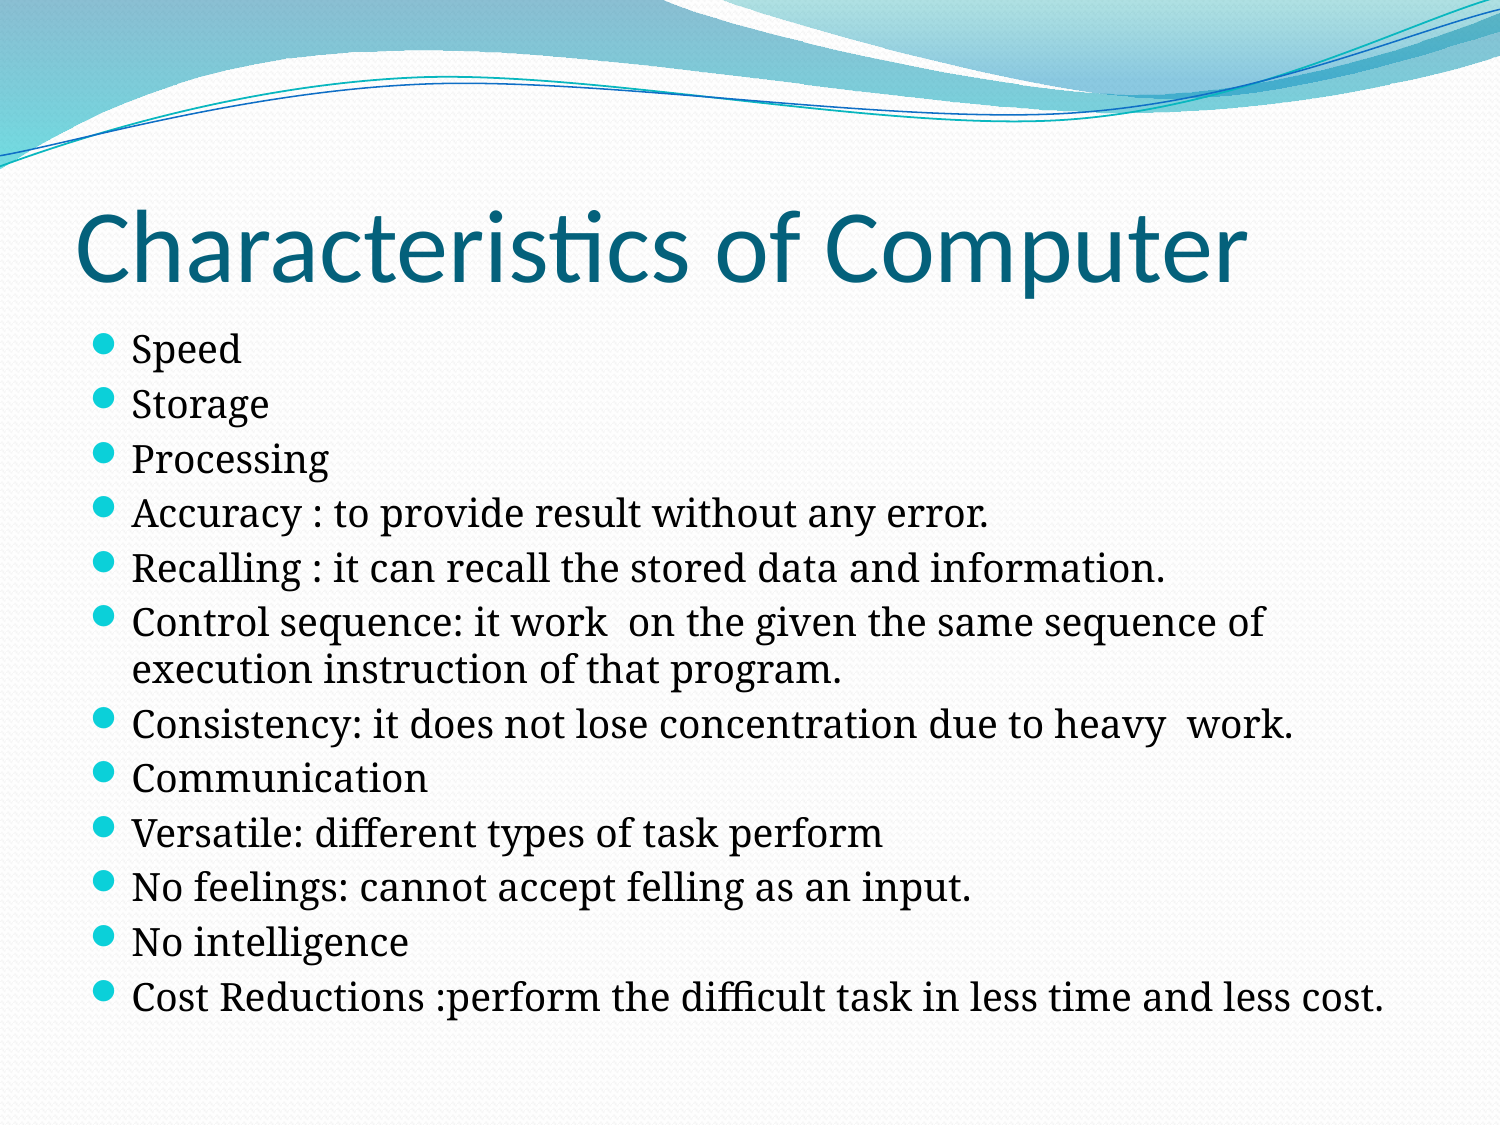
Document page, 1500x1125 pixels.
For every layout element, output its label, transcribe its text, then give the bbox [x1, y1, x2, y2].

title Characteristics of Computer [75, 115, 1425, 303]
list Speed Storage Processing Accuracy : to provide result without any error. Recalling : it can recall the stored data and information. Control sequence: it work on the given the same sequence of execution instruction of that program. Consistency: it does not lose concentration due to heavy work. Communication Versatile: different types of task perform No feelings: cannot accept felling as an input. No intelligence Cost Reductions :perform the difficult task in less time and less cost. [75, 317, 1425, 1038]
